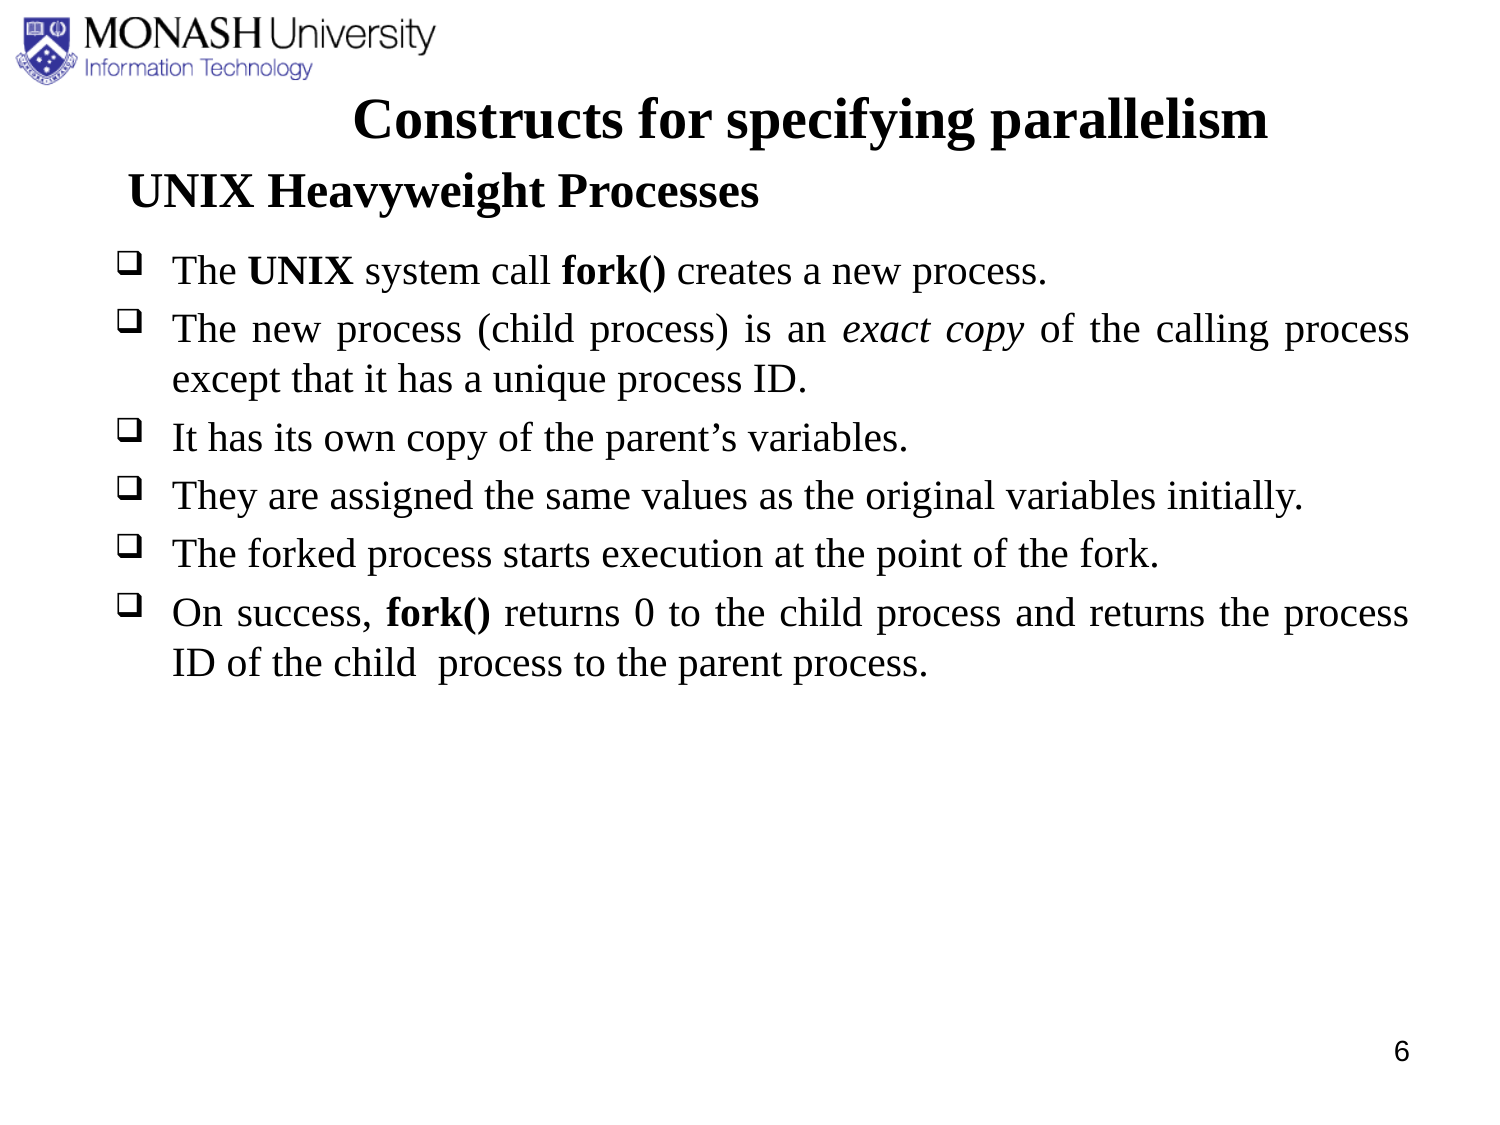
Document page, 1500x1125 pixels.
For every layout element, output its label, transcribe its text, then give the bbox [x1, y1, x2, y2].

slide_number 6 [1074, 1024, 1426, 1103]
text_box UNIX Heavyweight Processes [112, 149, 800, 225]
text_box Constructs for specifying parallelism [337, 58, 1300, 172]
picture [0, 0, 438, 101]
text_box The UNIX system call fork() creates a new process. The new process (child process) is an exact copy of the calling process except that it has a unique process ID. It has its own copy of the parent’s variables. They are assigned the same values as the original variables initially. The forked process starts execution at the point of the fork. On success, fork() returns 0 to the child process and returns the process ID of the child process to the parent process. [99, 235, 1425, 692]
